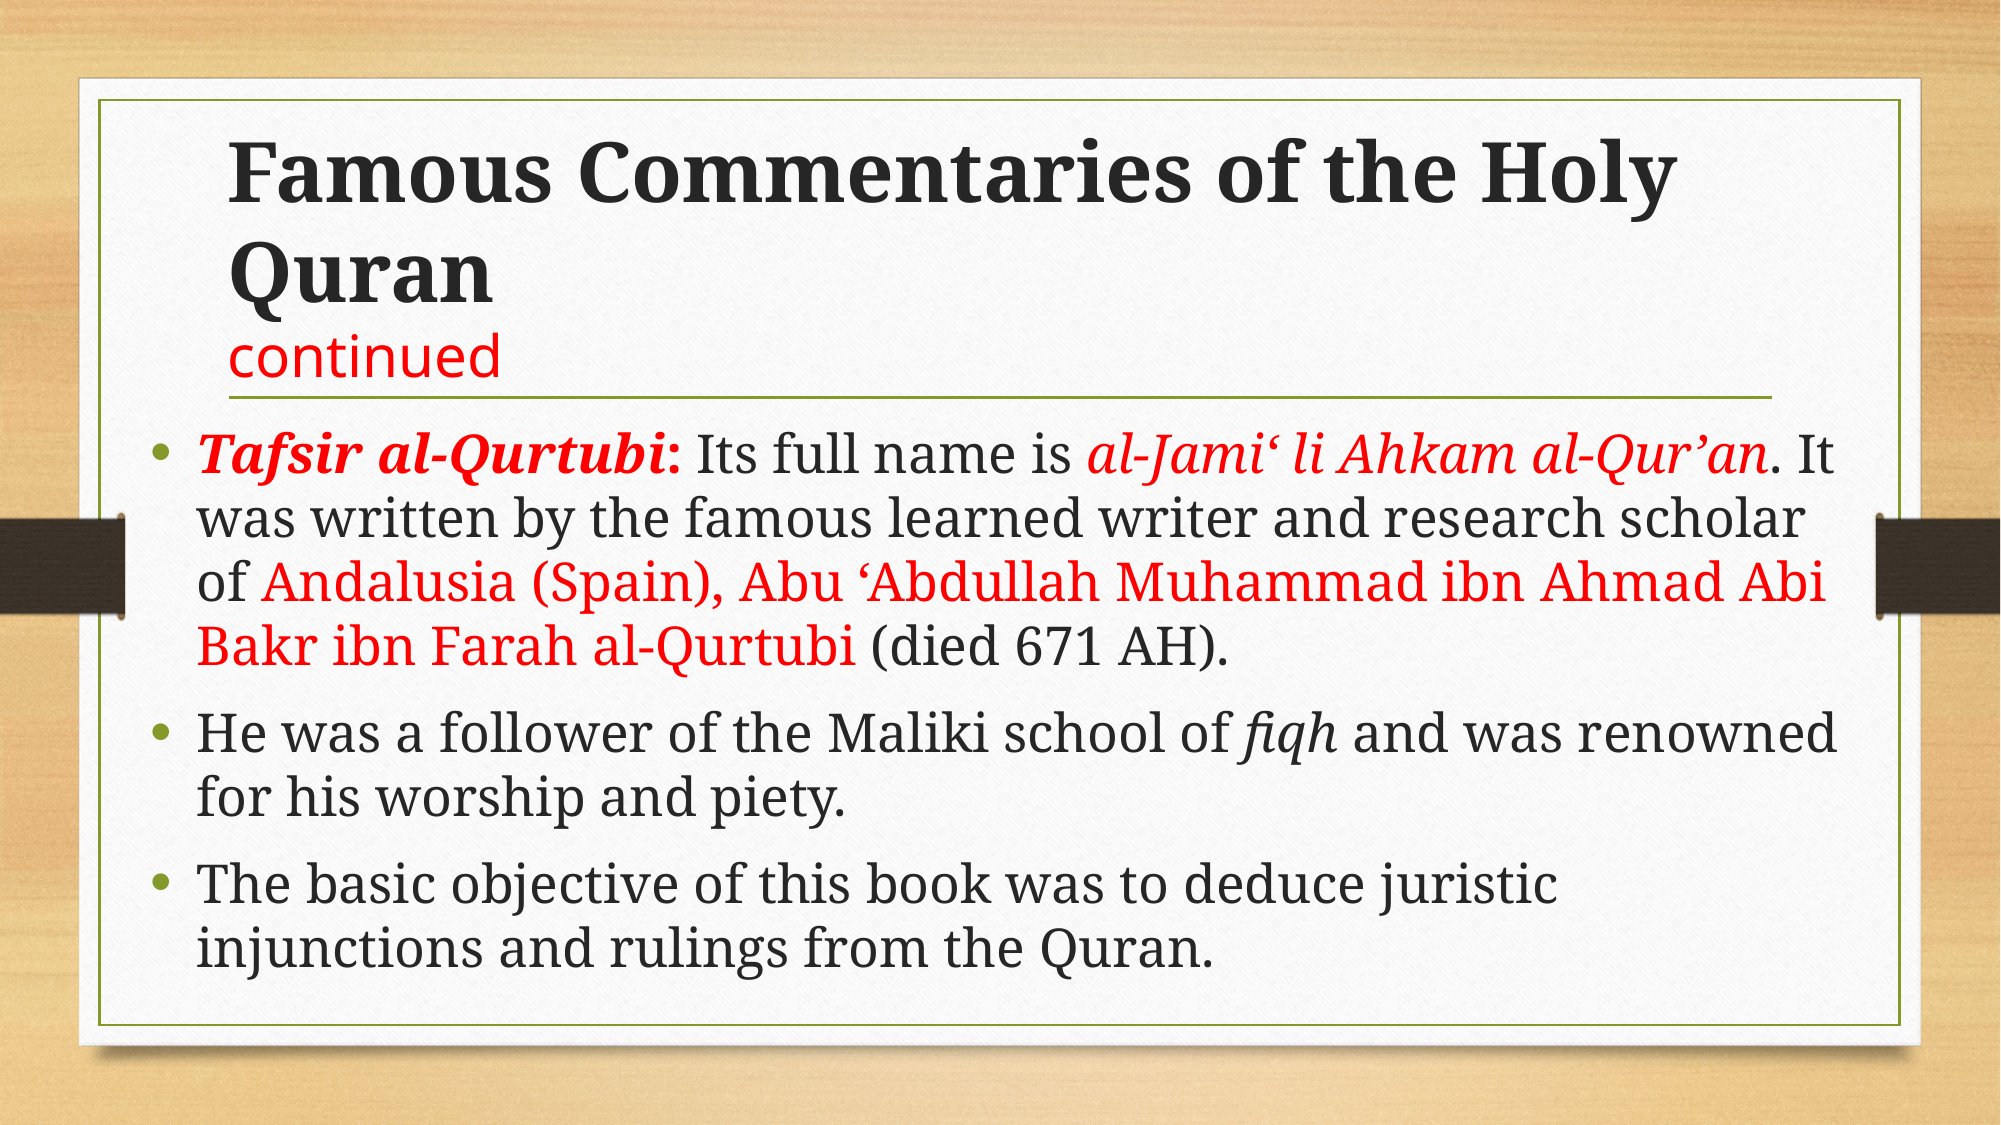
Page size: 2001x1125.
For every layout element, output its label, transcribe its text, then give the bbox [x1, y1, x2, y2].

title Famous Commentaries of the Holy Quran continued [212, 97, 1788, 411]
picture [0, 0, 2001, 1125]
list Tafsir al-Qurtubi: Its full name is al-Jami‘ li Ahkam al-Qur’an. It was written by the famous learned writer and research scholar of Andalusia (Spain), Abu ‘Abdullah Muhammad ibn Ahmad Abi Bakr ibn Farah al-Qurtubi (died 671 AH). He was a follower of the Maliki school of fiqh and was renowned for his worship and piety. The basic objective of this book was to deduce juristic injunctions and rulings from the Quran. [135, 411, 1860, 993]
